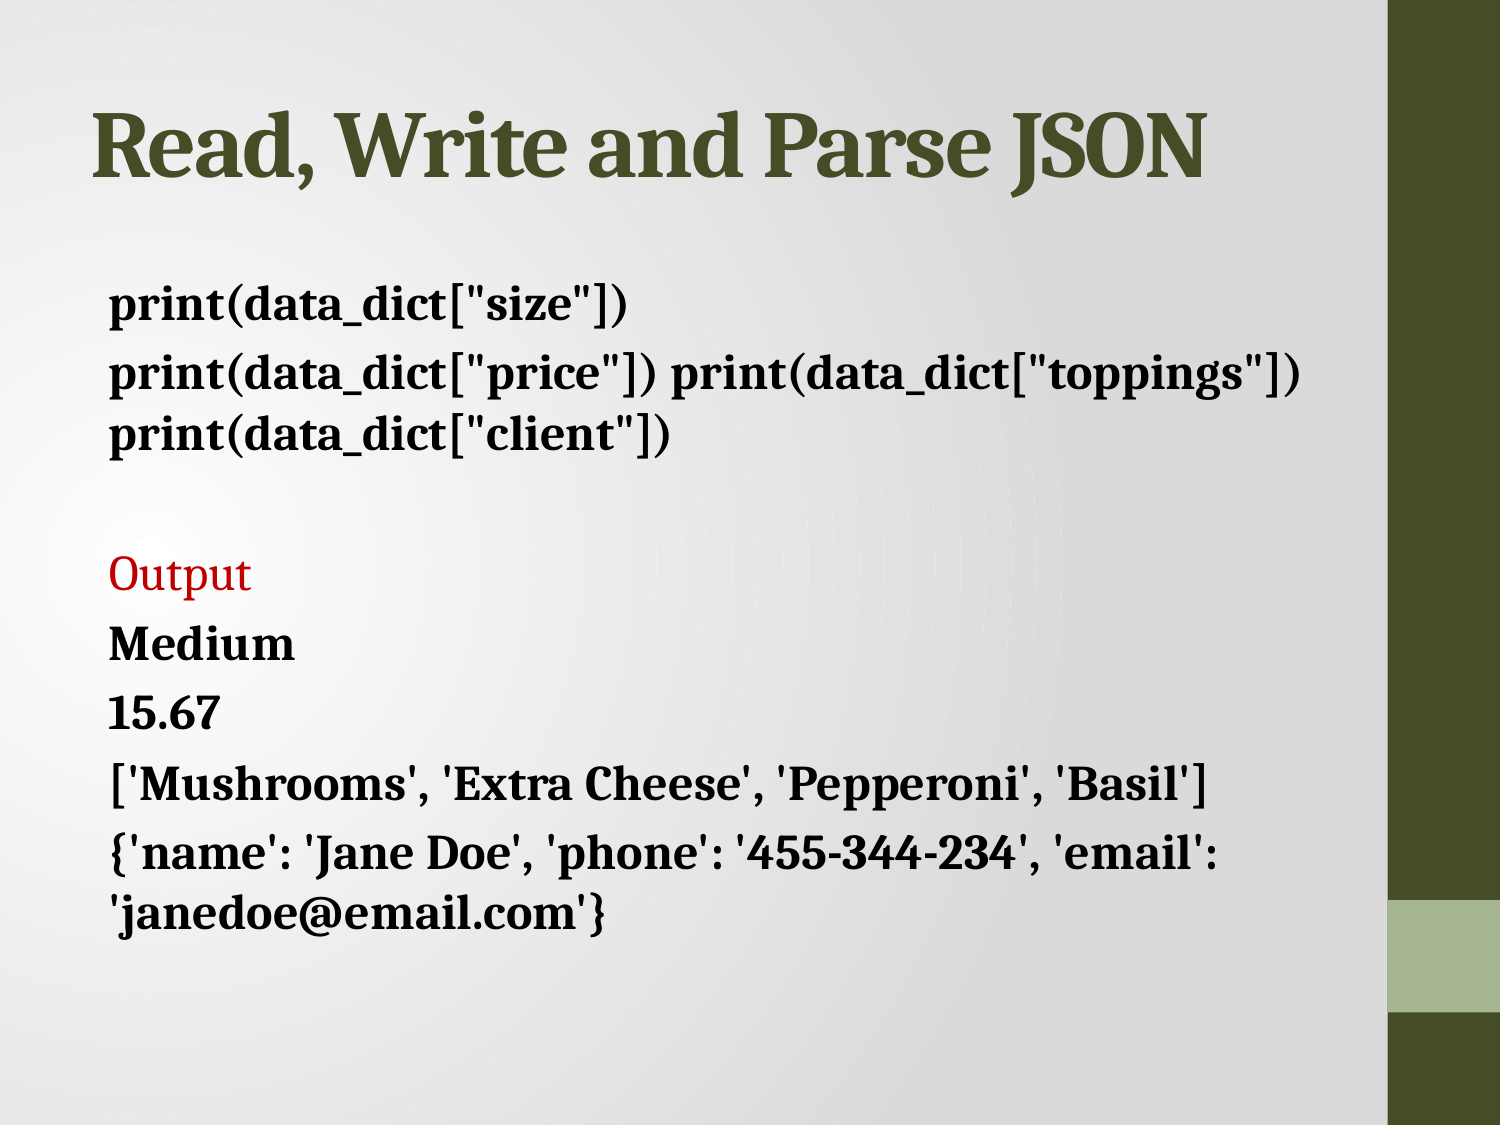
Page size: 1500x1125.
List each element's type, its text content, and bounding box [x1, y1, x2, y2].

title Read, Write and Parse JSON [75, 45, 1325, 233]
list print(data_dict["size"]) print(data_dict["price"]) print(data_dict["toppings"]) print(data_dict["client"]) Output Medium 15.67 ['Mushrooms', 'Extra Cheese', 'Pepperoni', 'Basil'] {'name': 'Jane Doe', 'phone': '455-344-234', 'email': 'janedoe@email.com'} [75, 262, 1325, 1050]
